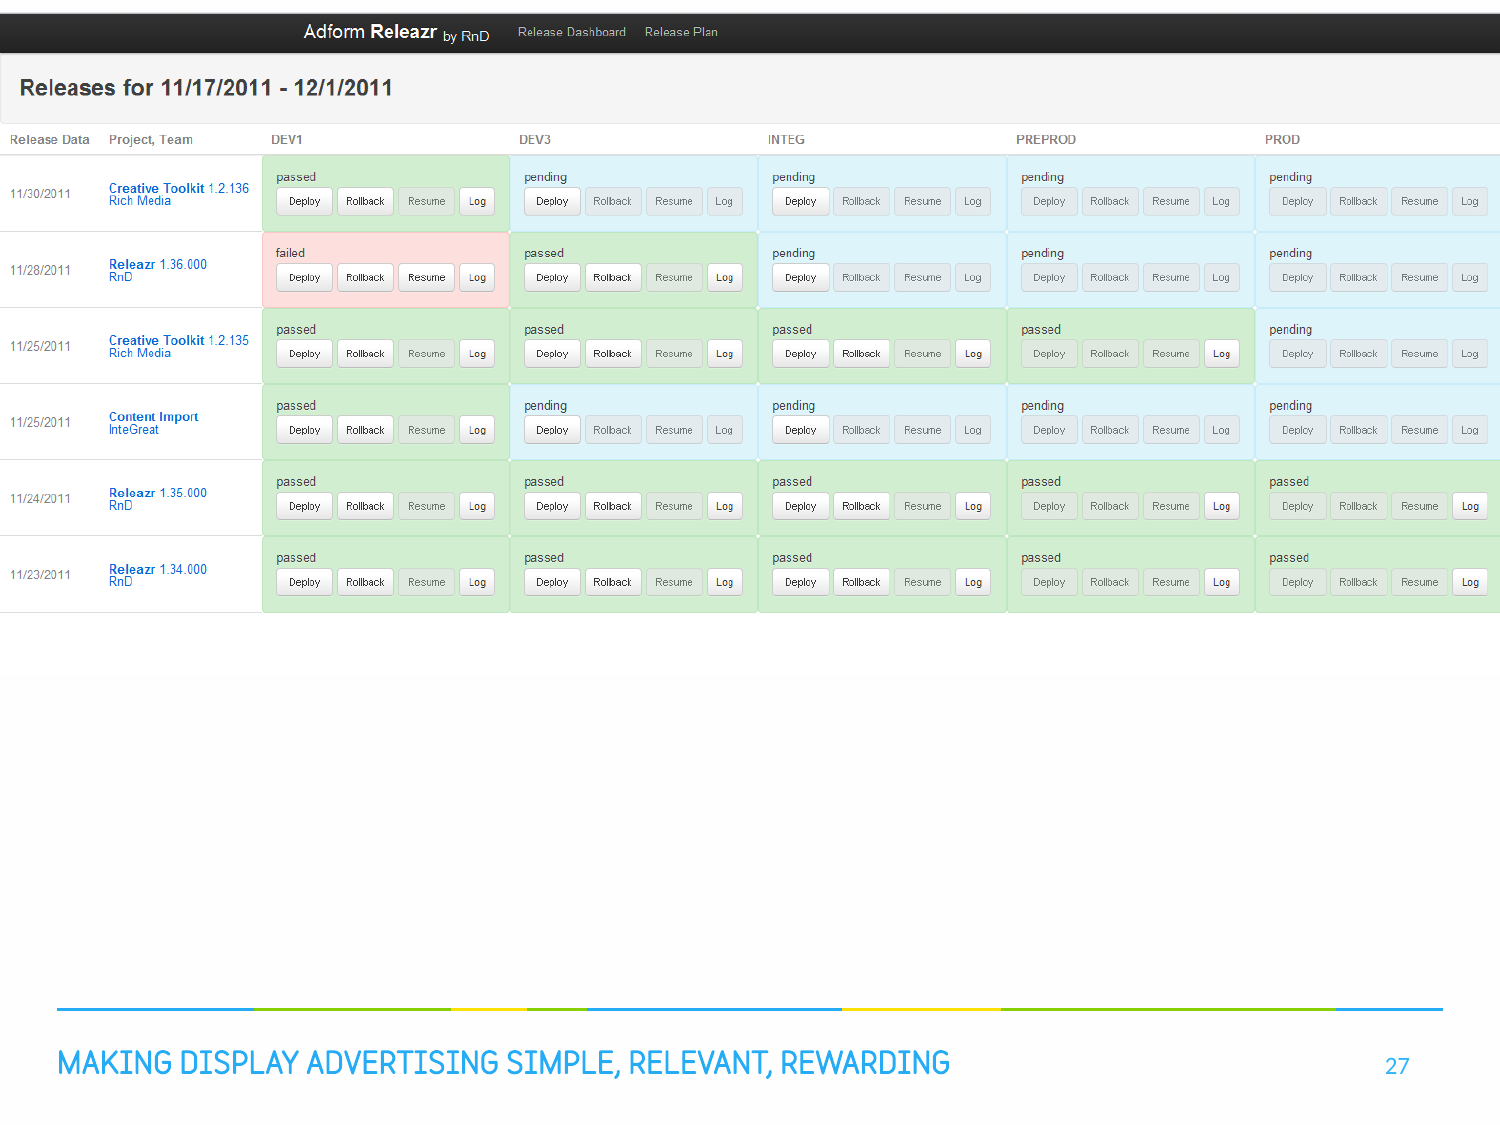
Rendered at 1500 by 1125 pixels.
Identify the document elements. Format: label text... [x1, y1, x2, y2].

picture [0, 12, 1500, 676]
slide_number 27 [1074, 1042, 1425, 1103]
